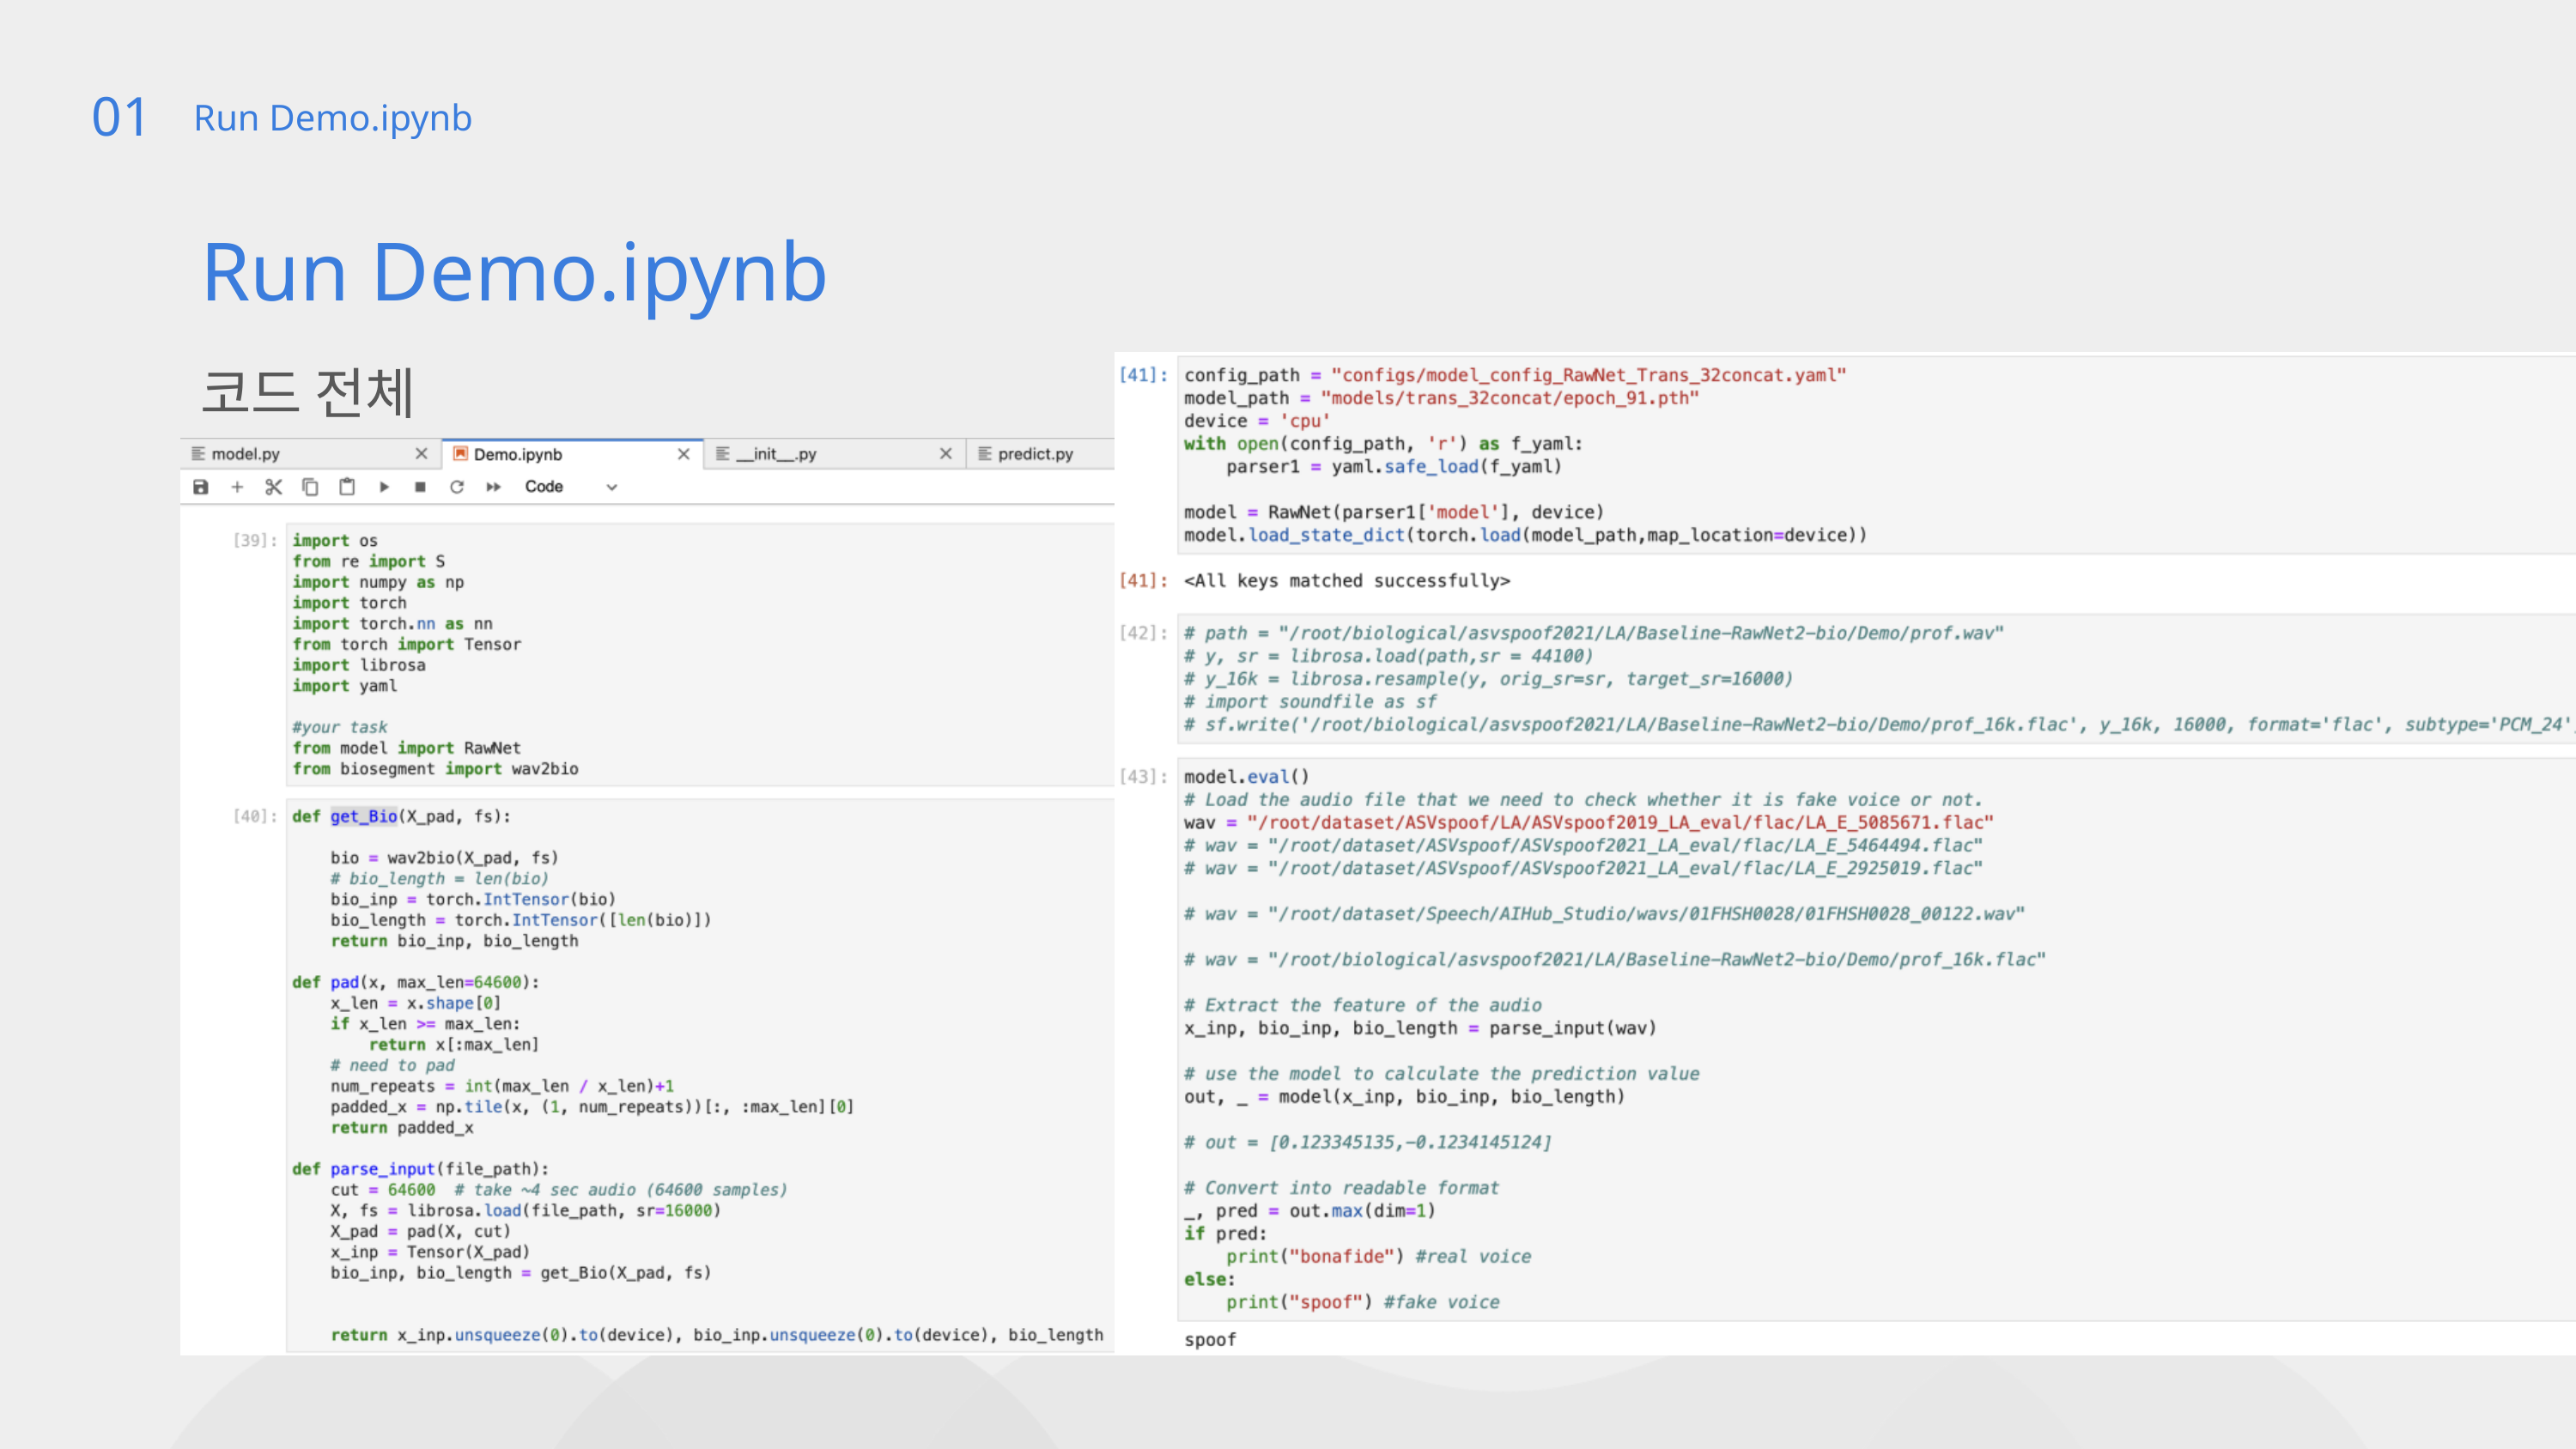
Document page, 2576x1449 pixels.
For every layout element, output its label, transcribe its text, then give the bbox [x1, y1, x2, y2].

text_box 01 [79, 76, 209, 154]
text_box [122, 1313, 2416, 1449]
text_box 코드 전체 [187, 352, 1111, 432]
text_box Run Demo.ipynb [209, 88, 1201, 144]
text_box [180, 438, 1109, 1355]
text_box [1114, 351, 2576, 1356]
text_box Run Demo.ipynb [187, 214, 1473, 324]
